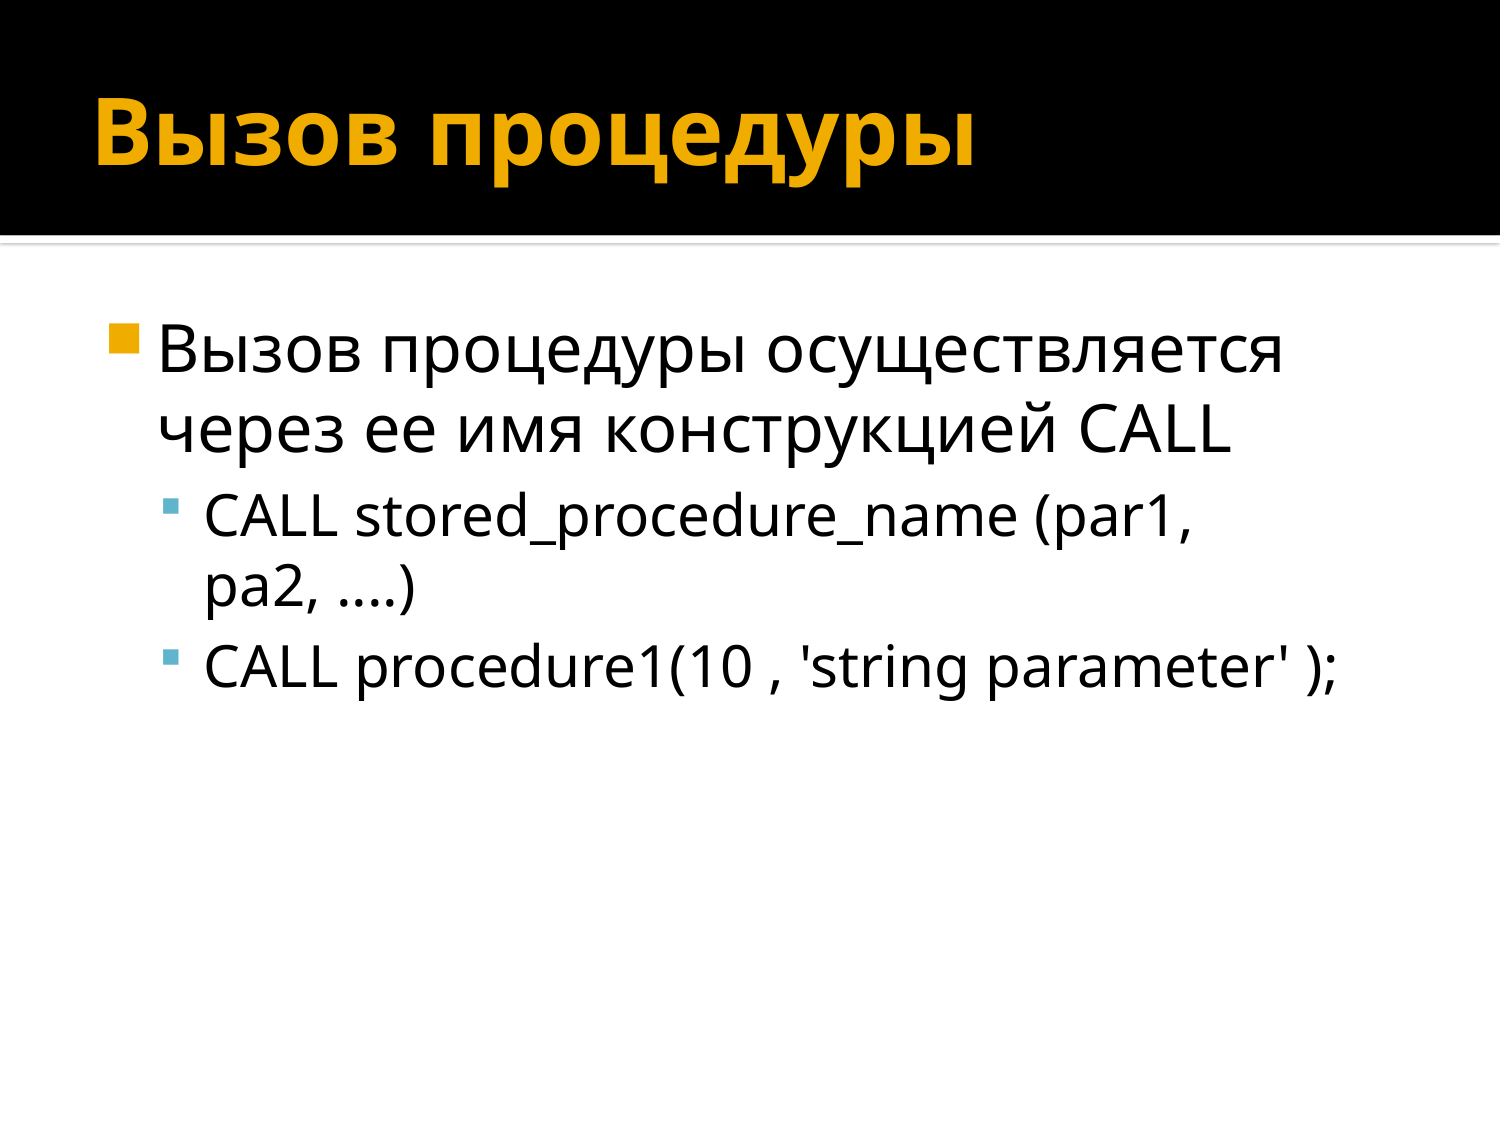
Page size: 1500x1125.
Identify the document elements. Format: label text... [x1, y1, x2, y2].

title Вызов процедуры [75, 25, 1425, 231]
list Вызов процедуры осуществляется через ее имя конструкцией CALL CALL stored_procedure_name (par1, pa2, ....) CALL procedure1(10 , 'string parameter' ); [75, 291, 1425, 1050]
